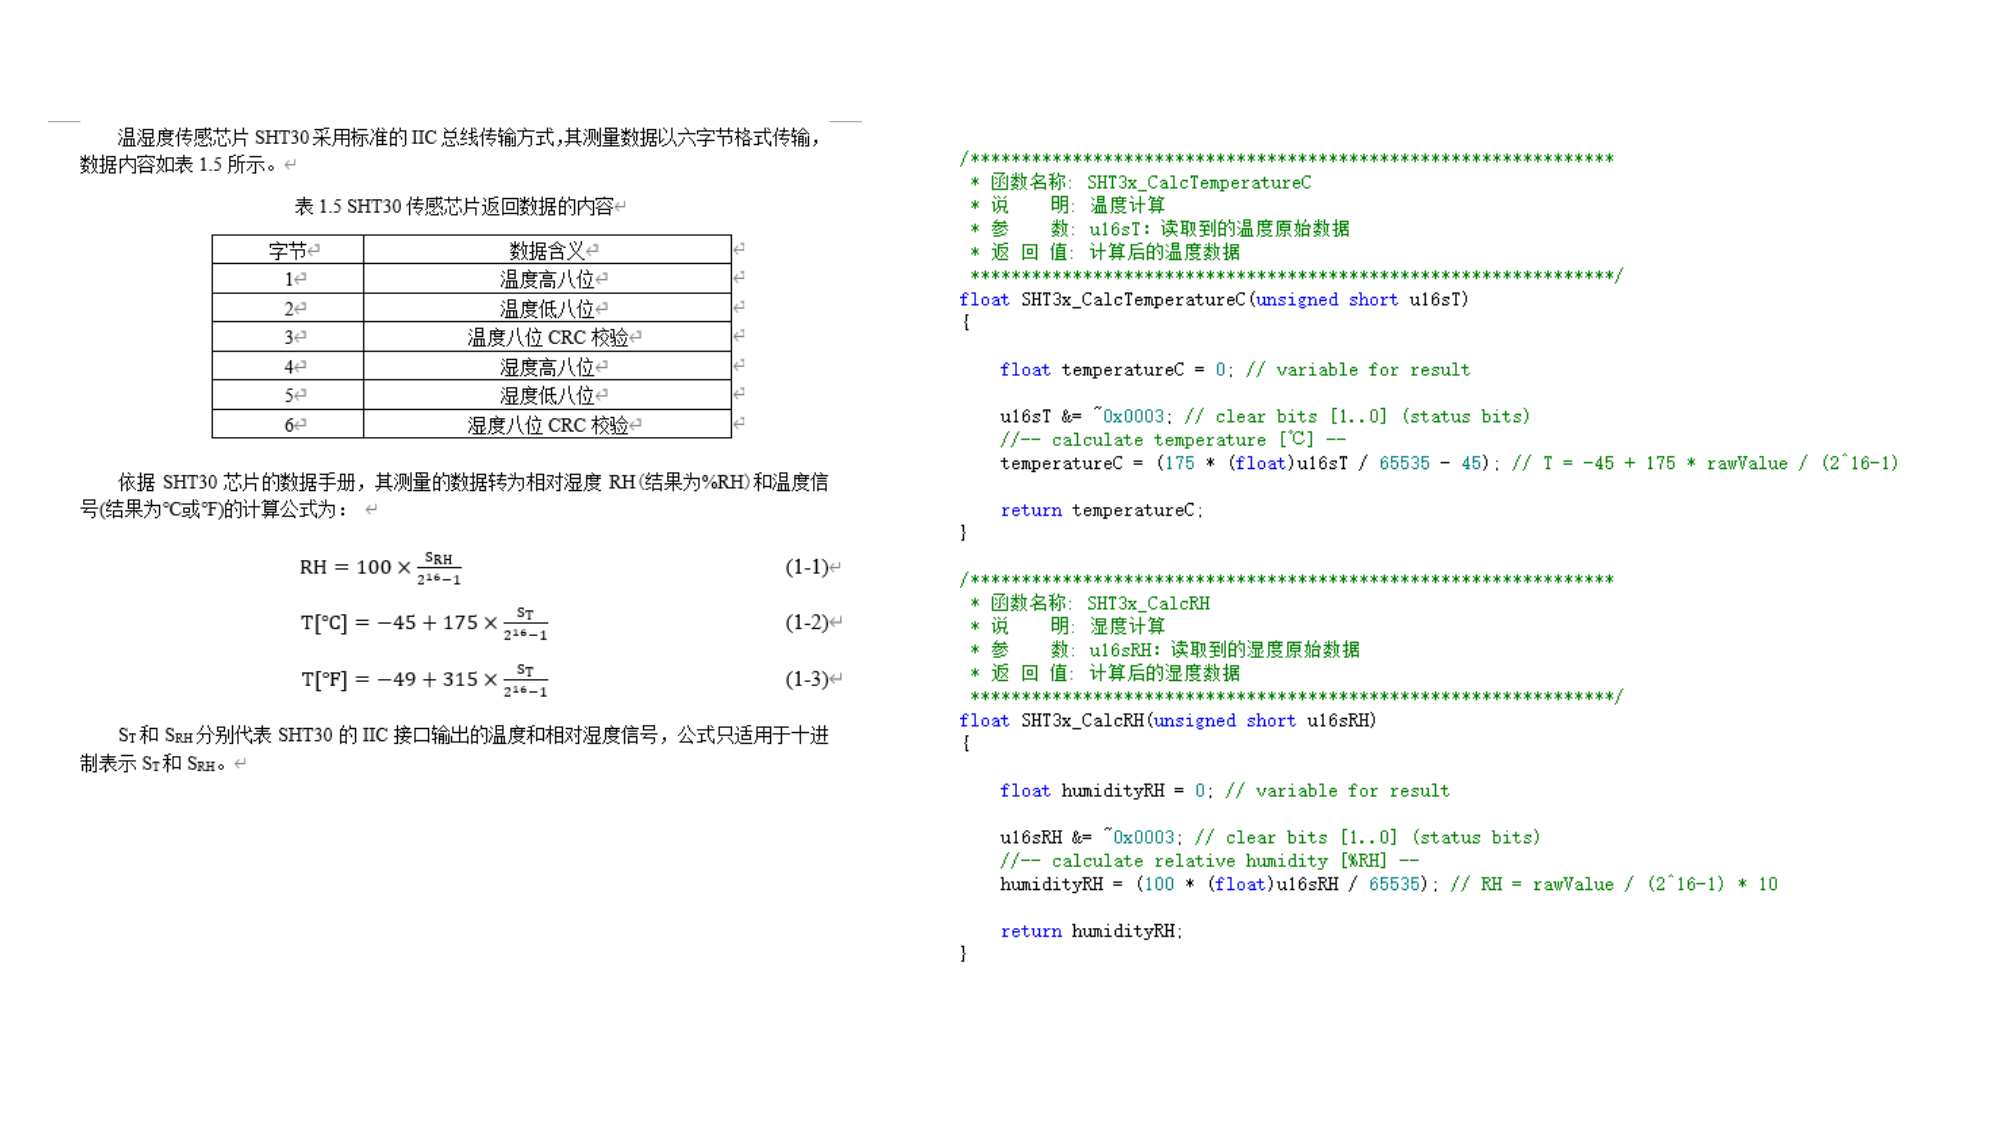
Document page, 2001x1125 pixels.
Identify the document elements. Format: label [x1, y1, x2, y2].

picture [9, 121, 885, 778]
picture [959, 142, 1989, 965]
